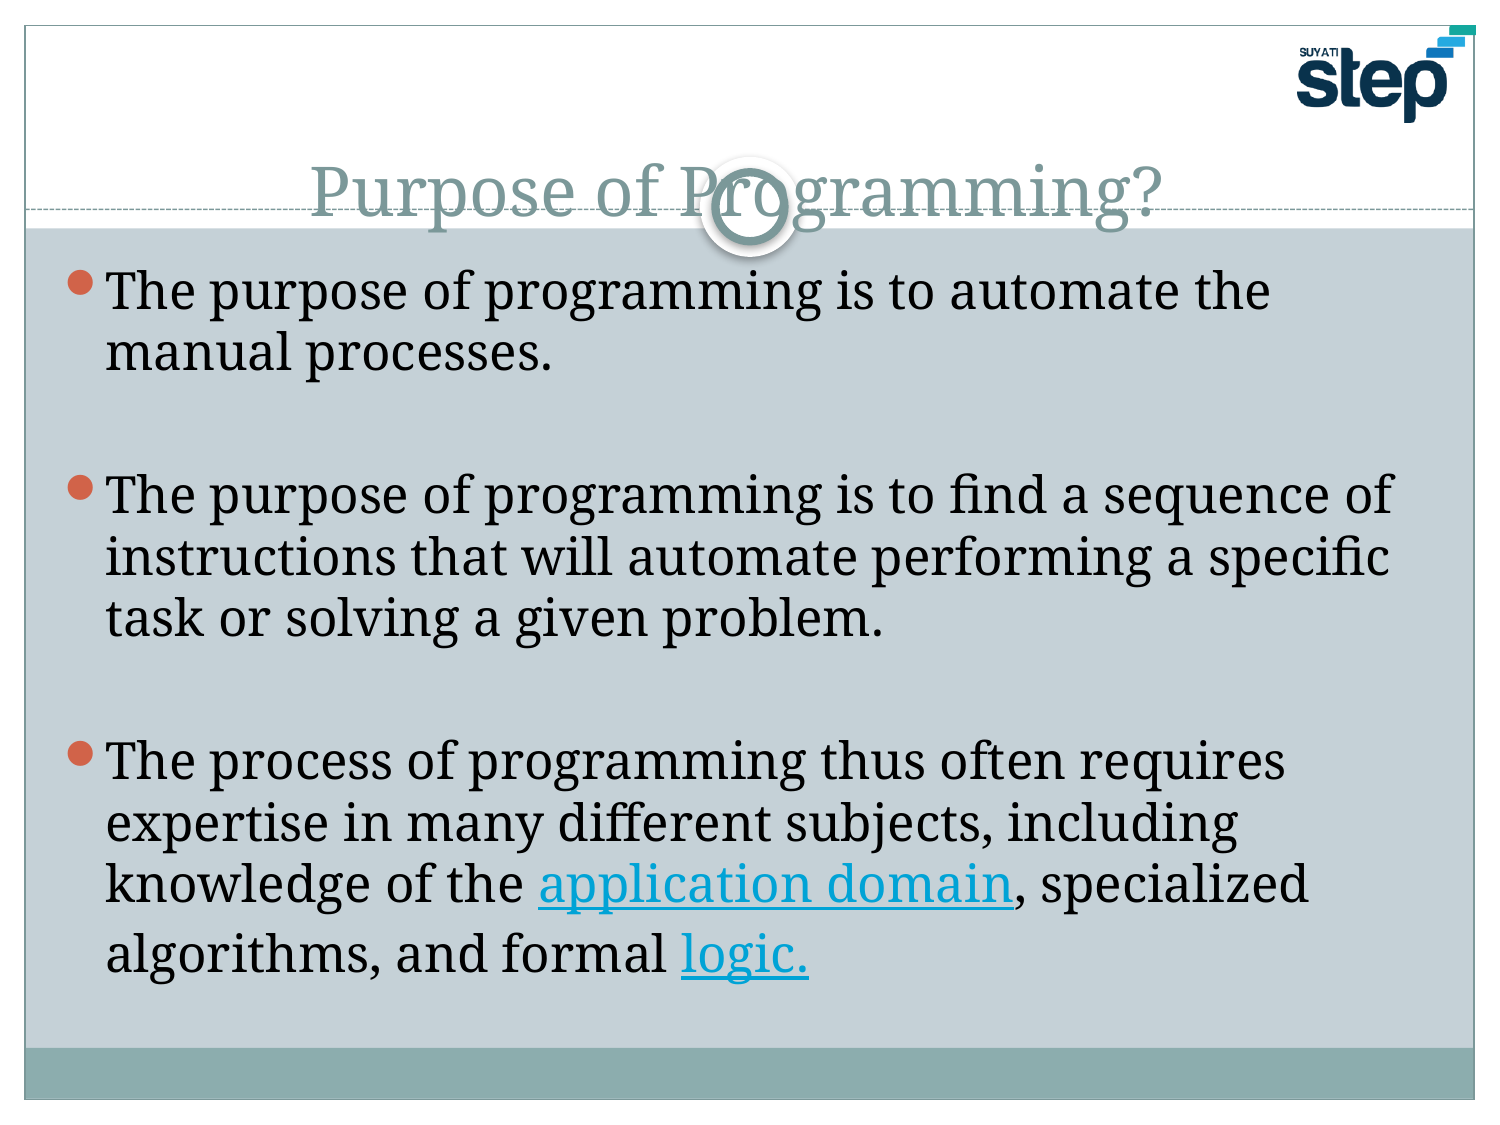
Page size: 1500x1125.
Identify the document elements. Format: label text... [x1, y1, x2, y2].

list The purpose of programming is to automate the manual processes. The purpose of programming is to find a sequence of instructions that will automate performing a specific task or solving a given problem. The process of programming thus often requires expertise in many different subjects, including knowledge of the application domain, specialized algorithms, and formal logic. [49, 250, 1445, 1001]
picture [1297, 25, 1476, 124]
title Purpose of Programming? [99, 137, 1375, 238]
